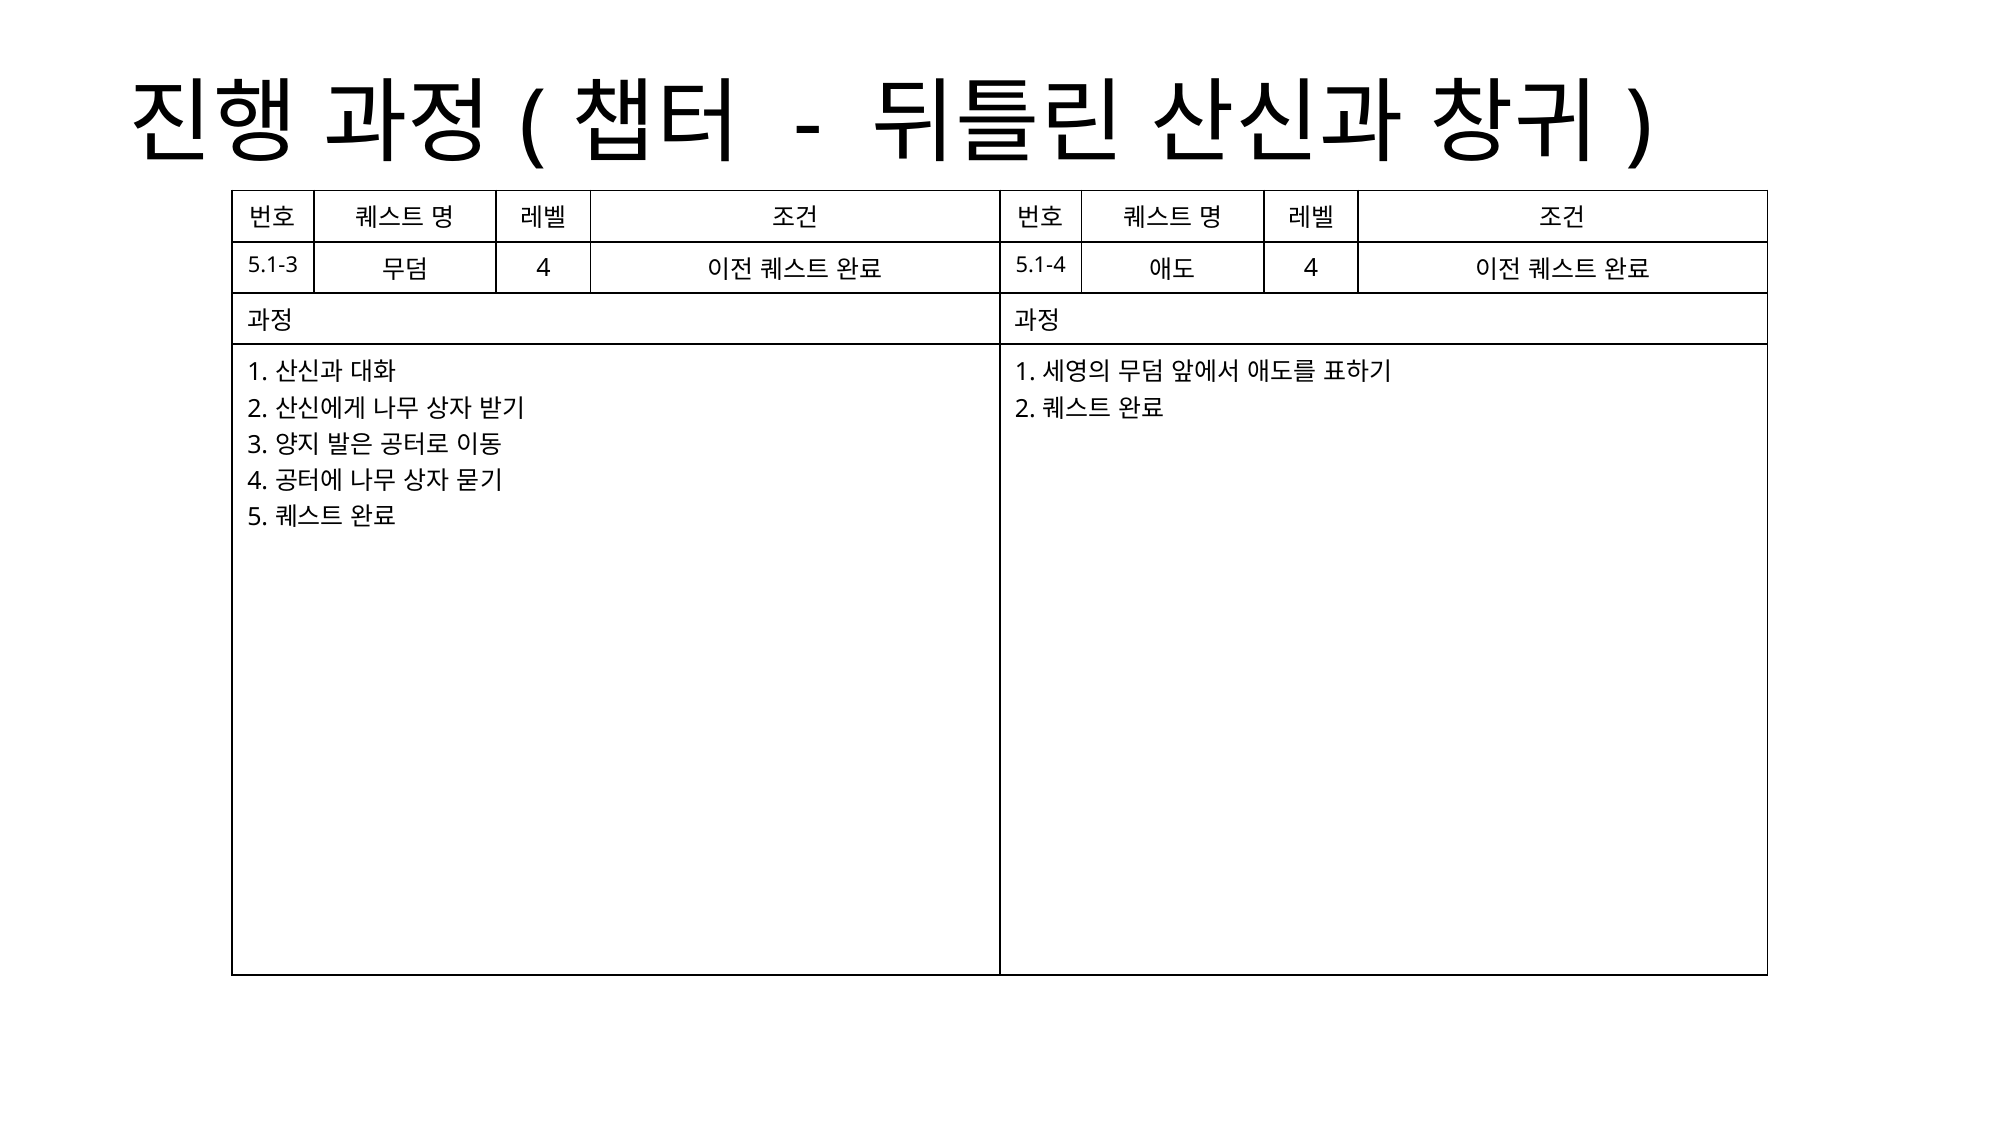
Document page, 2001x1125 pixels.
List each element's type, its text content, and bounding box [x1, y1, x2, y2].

text_box 진행 과정(챕터 - 뒤틀린 산신과 창귀) [113, 47, 1886, 190]
table_header 번호 [233, 191, 313, 241]
table_cell 5.1-3 [233, 243, 313, 292]
table_cell 4 [1265, 243, 1357, 292]
table_cell 과정 [1001, 294, 1767, 343]
table_cell 1.산신과 대화 2.산신에게 나무 상자 받기 3.양지 발은 공터로 이동 4.공터에 나무 상자 묻기 5.퀘스트 완료 [233, 345, 999, 974]
table_cell 이전 퀘스트 완료 [591, 243, 999, 292]
table_header 레벨 [1265, 191, 1357, 241]
table_cell 이전 퀘스트 완료 [1359, 243, 1767, 292]
table_header 조건 [591, 191, 999, 241]
table_header 조건 [1359, 191, 1767, 241]
table_cell 1.세영의 무덤 앞에서 애도를 표하기 2.퀘스트 완료 [1001, 345, 1767, 974]
table_cell 5.1-4 [1001, 243, 1081, 292]
table_cell 애도 [1082, 243, 1263, 292]
table_header 퀘스트 명 [1082, 191, 1263, 241]
table_cell 무덤 [315, 243, 495, 292]
table_header 번호 [1001, 191, 1081, 241]
table_header 레벨 [497, 191, 590, 241]
table_cell 과정 [233, 294, 999, 343]
table_header 퀘스트 명 [315, 191, 495, 241]
table_cell 4 [497, 243, 590, 292]
